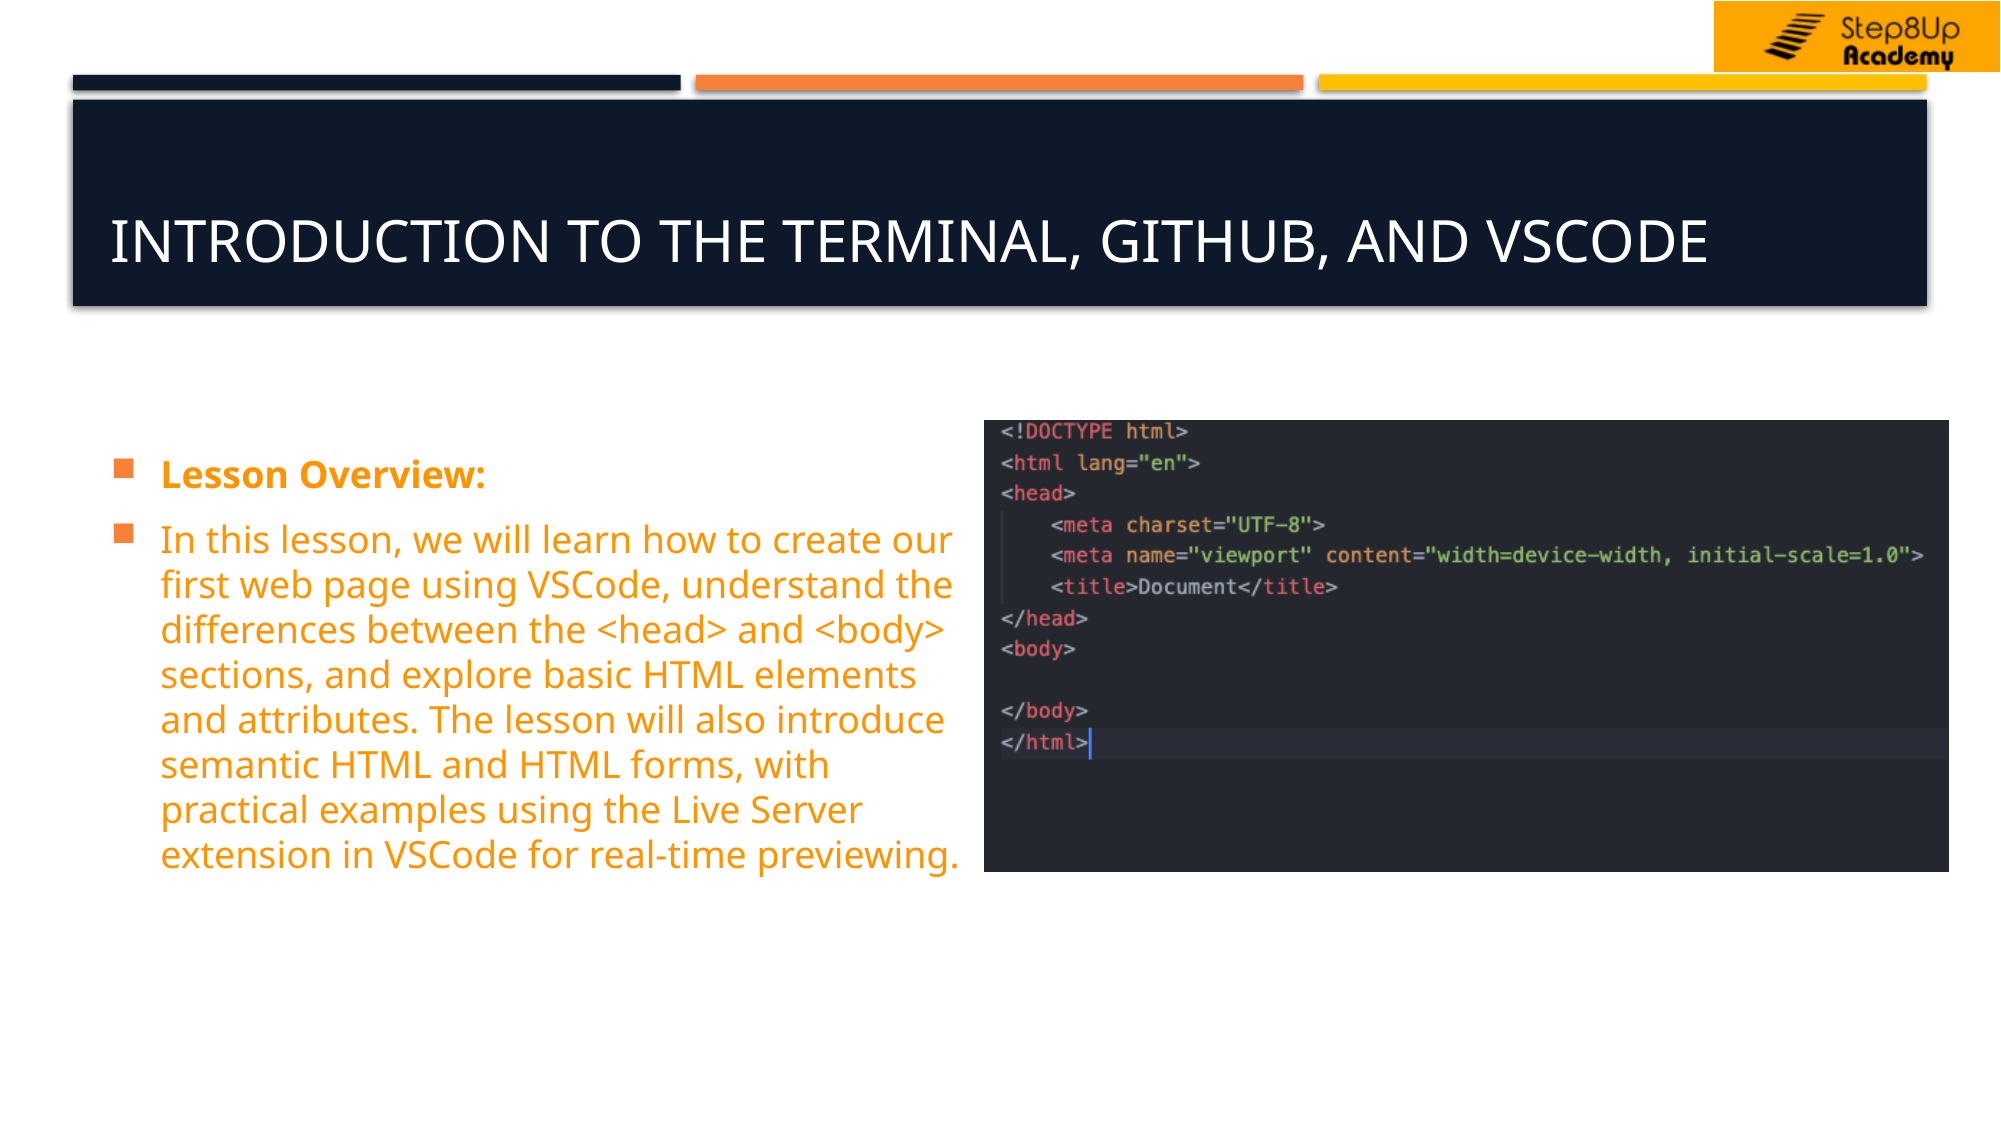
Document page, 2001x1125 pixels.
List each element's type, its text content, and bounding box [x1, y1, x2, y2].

picture [1714, 1, 2000, 72]
title Introduction to the Terminal, GitHub, and VSCode [95, 119, 1905, 282]
list Lesson Overview: In this lesson, we will learn how to create our first web page using VSCode, understand the differences between the <head> and <body> sections, and explore basic HTML elements and attributes. The lesson will also introduce semantic HTML and HTML forms, with practical examples using the Live Server extension in VSCode for real-time previewing. [95, 365, 985, 962]
picture [984, 419, 1950, 872]
